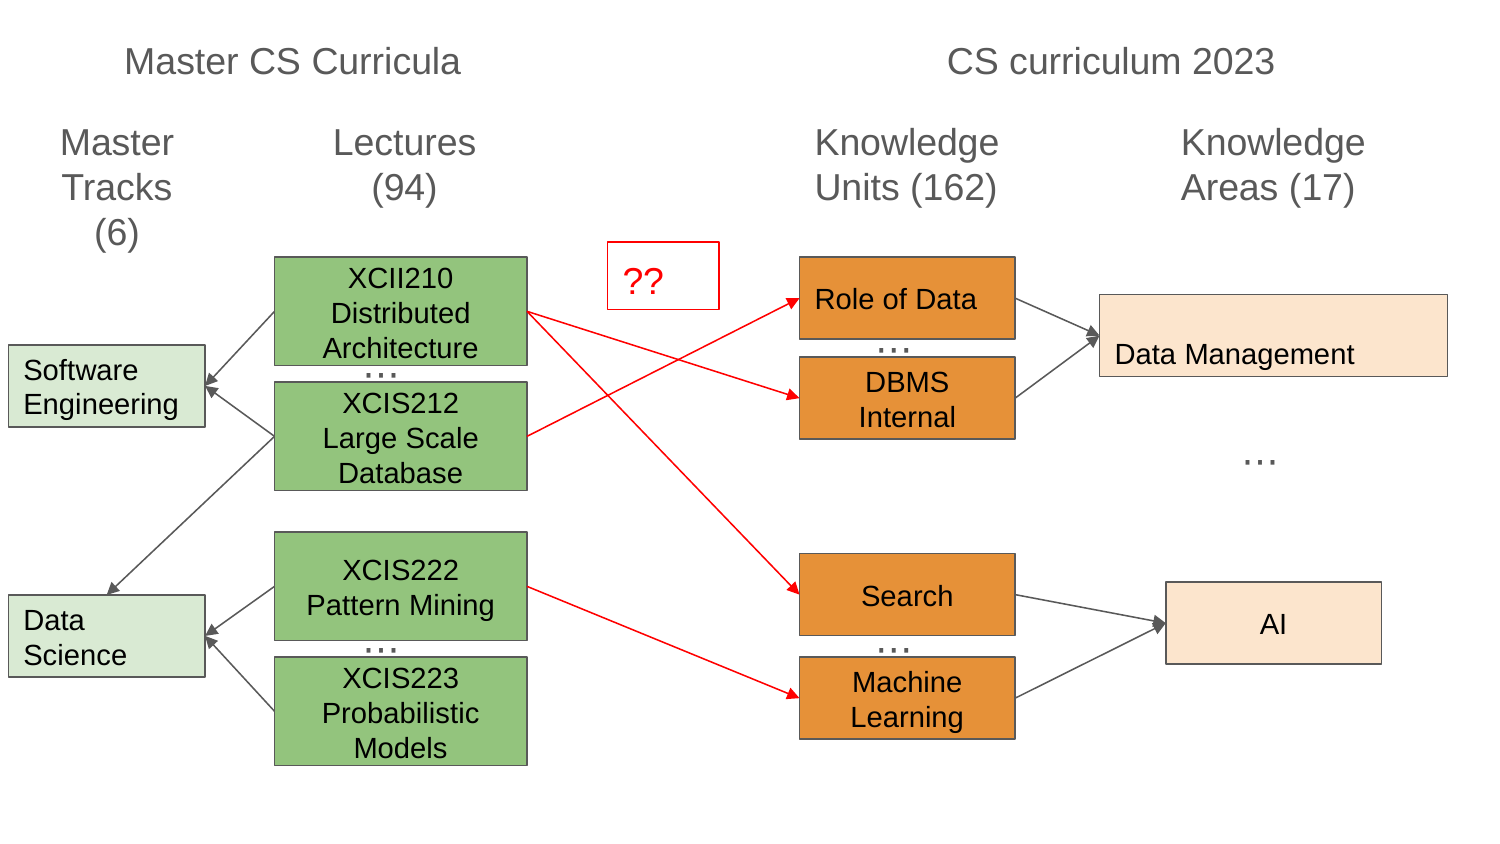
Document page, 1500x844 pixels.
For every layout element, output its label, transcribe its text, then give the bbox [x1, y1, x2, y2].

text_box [1014, 297, 1100, 335]
text_box ⋯ [347, 334, 443, 417]
text_box Software Engineering [8, 344, 199, 427]
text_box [1014, 335, 1100, 399]
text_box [204, 311, 275, 385]
text_box XCIS223 Probabilistic Models [274, 657, 527, 766]
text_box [526, 586, 800, 699]
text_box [106, 436, 275, 596]
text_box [204, 586, 275, 635]
text_box DBMS Internal [806, 357, 1016, 440]
text_box Machine Learning [799, 657, 1016, 740]
text_box Knowledge Units (162) [799, 102, 1016, 153]
text_box Knowledge Areas (17) [1165, 102, 1382, 185]
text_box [526, 445, 800, 585]
text_box Master CS Curricula [109, 22, 566, 74]
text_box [204, 635, 275, 712]
text_box XCIS212 Large Scale Database [280, 382, 521, 491]
text_box Data Management [1099, 294, 1448, 377]
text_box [1014, 622, 1166, 699]
text_box CS curriculum 2023 [931, 22, 1389, 74]
text_box Lectures (94) [314, 102, 495, 166]
text_box ⋯ [860, 309, 955, 392]
text_box ⋯ [860, 609, 955, 692]
text_box ⋯ [347, 609, 443, 692]
text_box Role of Data [799, 257, 1016, 340]
text_box AI [1165, 582, 1382, 665]
text_box ?? [607, 242, 719, 296]
text_box Master Tracks (6) [27, 102, 207, 166]
text_box Data Science [8, 594, 199, 677]
text_box XCIS222 Pattern Mining [280, 532, 521, 641]
text_box XCII210 Distributed Architecture [274, 257, 527, 366]
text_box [1014, 594, 1166, 622]
text_box [687, 153, 1294, 229]
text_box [526, 297, 800, 437]
text_box ⋯ [1226, 422, 1321, 505]
text_box Search [805, 553, 1016, 636]
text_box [204, 385, 275, 435]
